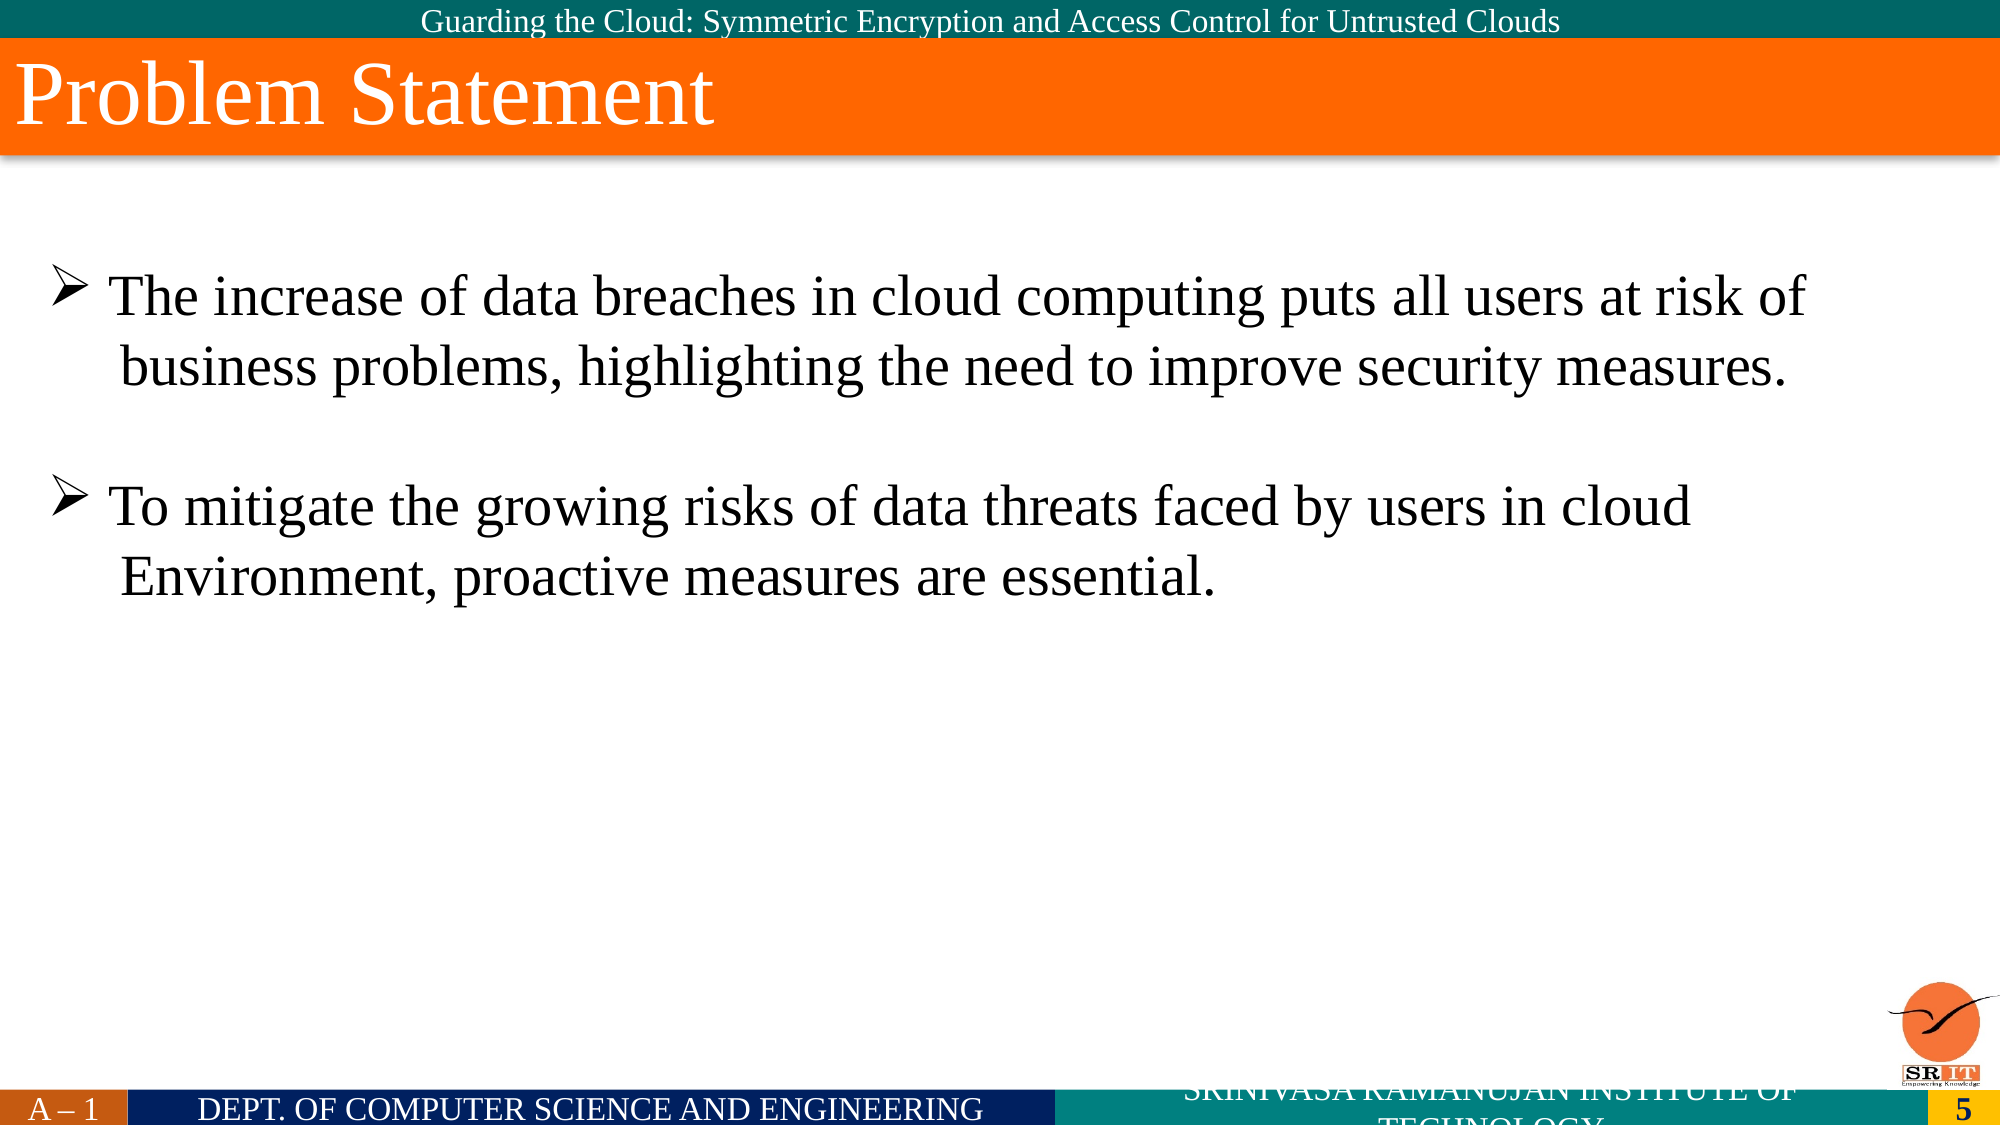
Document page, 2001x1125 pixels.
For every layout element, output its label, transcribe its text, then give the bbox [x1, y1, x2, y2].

picture [1887, 977, 2000, 1090]
title Problem Statement [0, 38, 2000, 156]
text_box The increase of data breaches in cloud computing puts all users at risk of business problems, highlighting the need to improve security measures. To mitigate the growing risks of data threats faced by users in cloud Environment, proactive measures are essential. [32, 179, 1845, 615]
